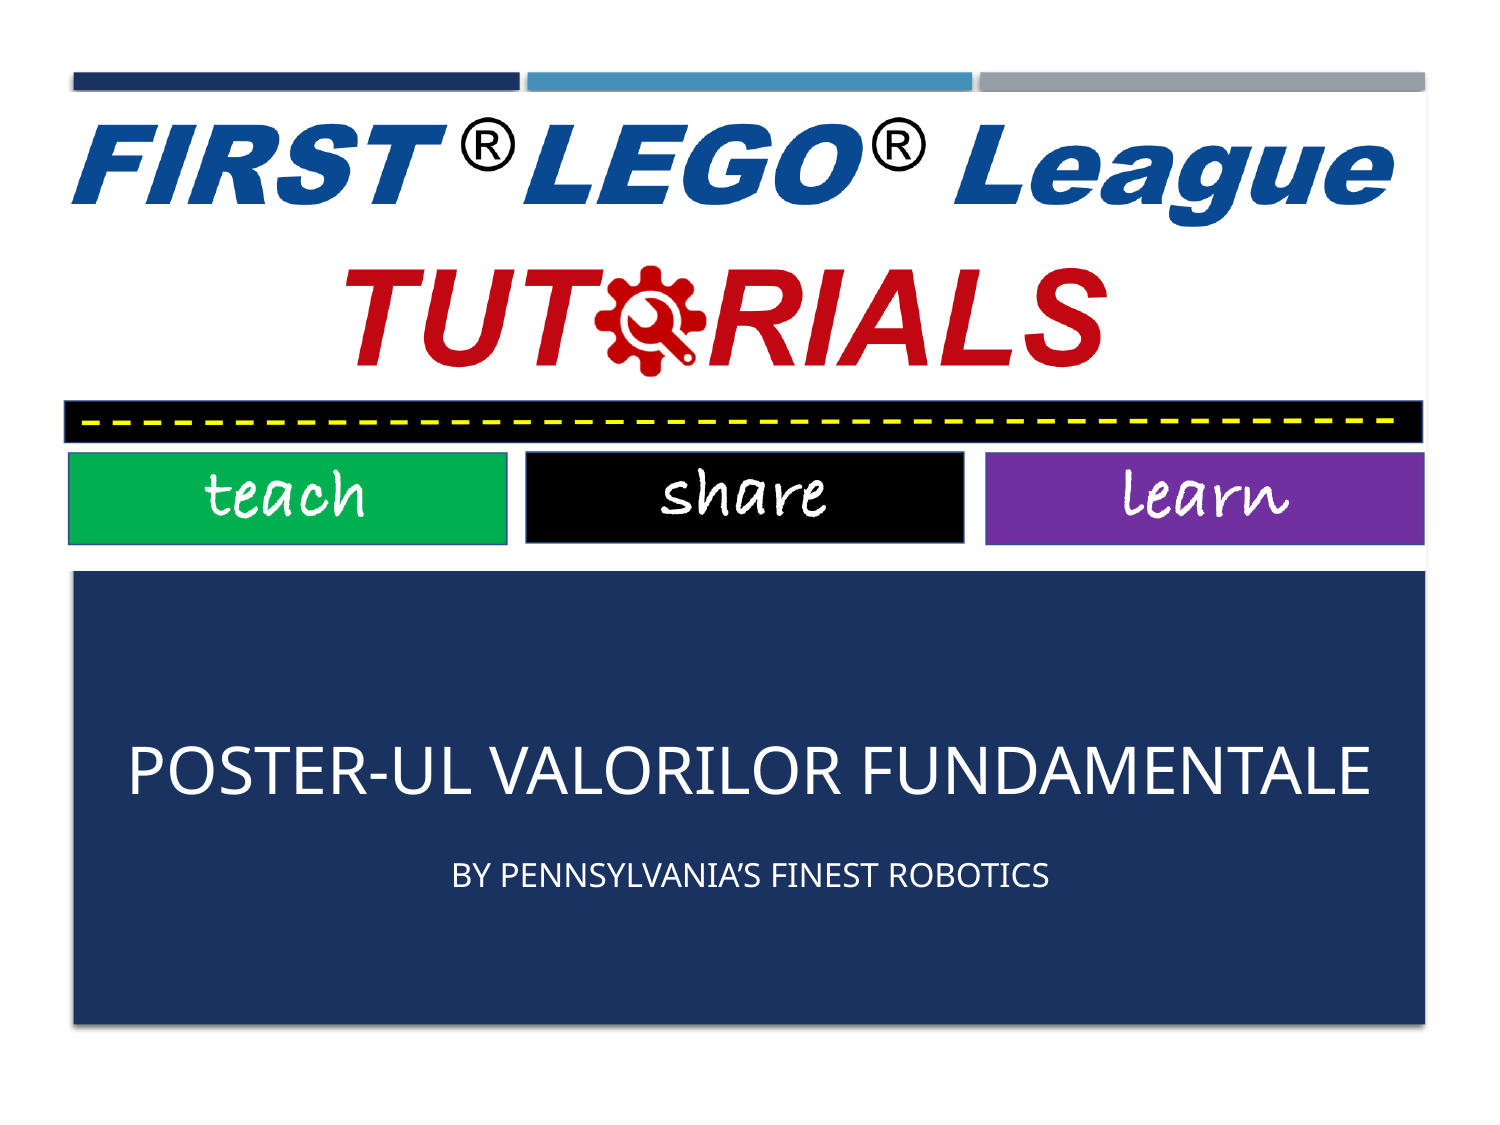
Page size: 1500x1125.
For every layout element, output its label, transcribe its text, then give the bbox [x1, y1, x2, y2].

picture [54, 92, 1448, 571]
subtitle BY PENNSYLVANIA’s FINEST ROBOTICS [95, 846, 1406, 944]
title Poster-ul valorilor fundamentale [95, 645, 1406, 816]
